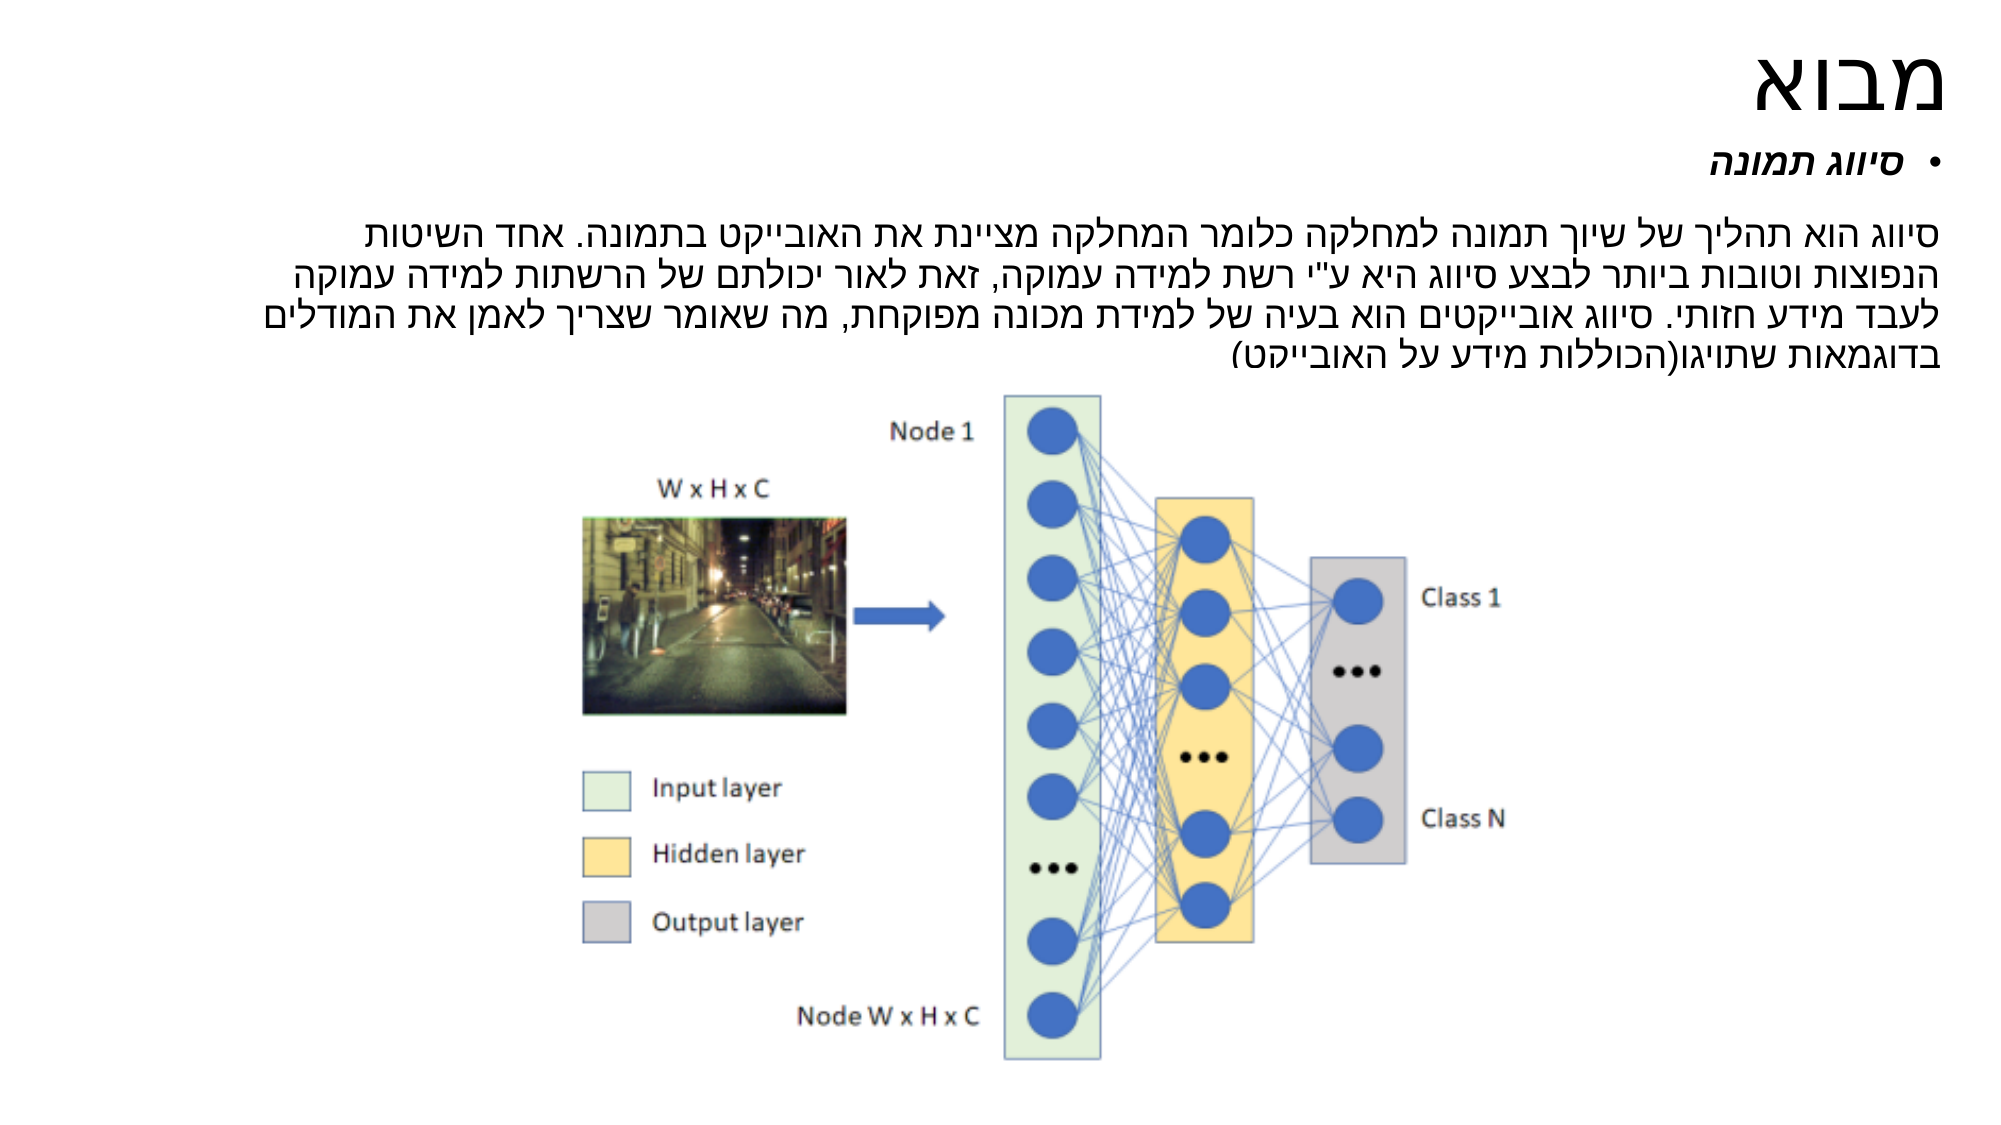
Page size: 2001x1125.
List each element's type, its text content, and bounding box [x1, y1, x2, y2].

title מבוא [241, 0, 1967, 190]
list סיווג תמונה סיווג הוא תהליך של שיוך תמונה למחלקה כלומר המחלקה מציינת את האובייקט בתמונה. אחד השיטות הנפוצות וטובות ביותר לבצע סיווג היא ע"י רשת למידה עמוקה, זאת לאור יכולתם של הרשתות למידה עמוקה לעבד מידע חזותי. סיווג אובייקטים הוא בעיה של למידת מכונה מפוקחת, מה שאומר שצריך לאמן את המודלים בדוגמאות שתויגו(הכוללות מידע על האובייקט) [232, 136, 1958, 850]
picture [417, 368, 1583, 1082]
